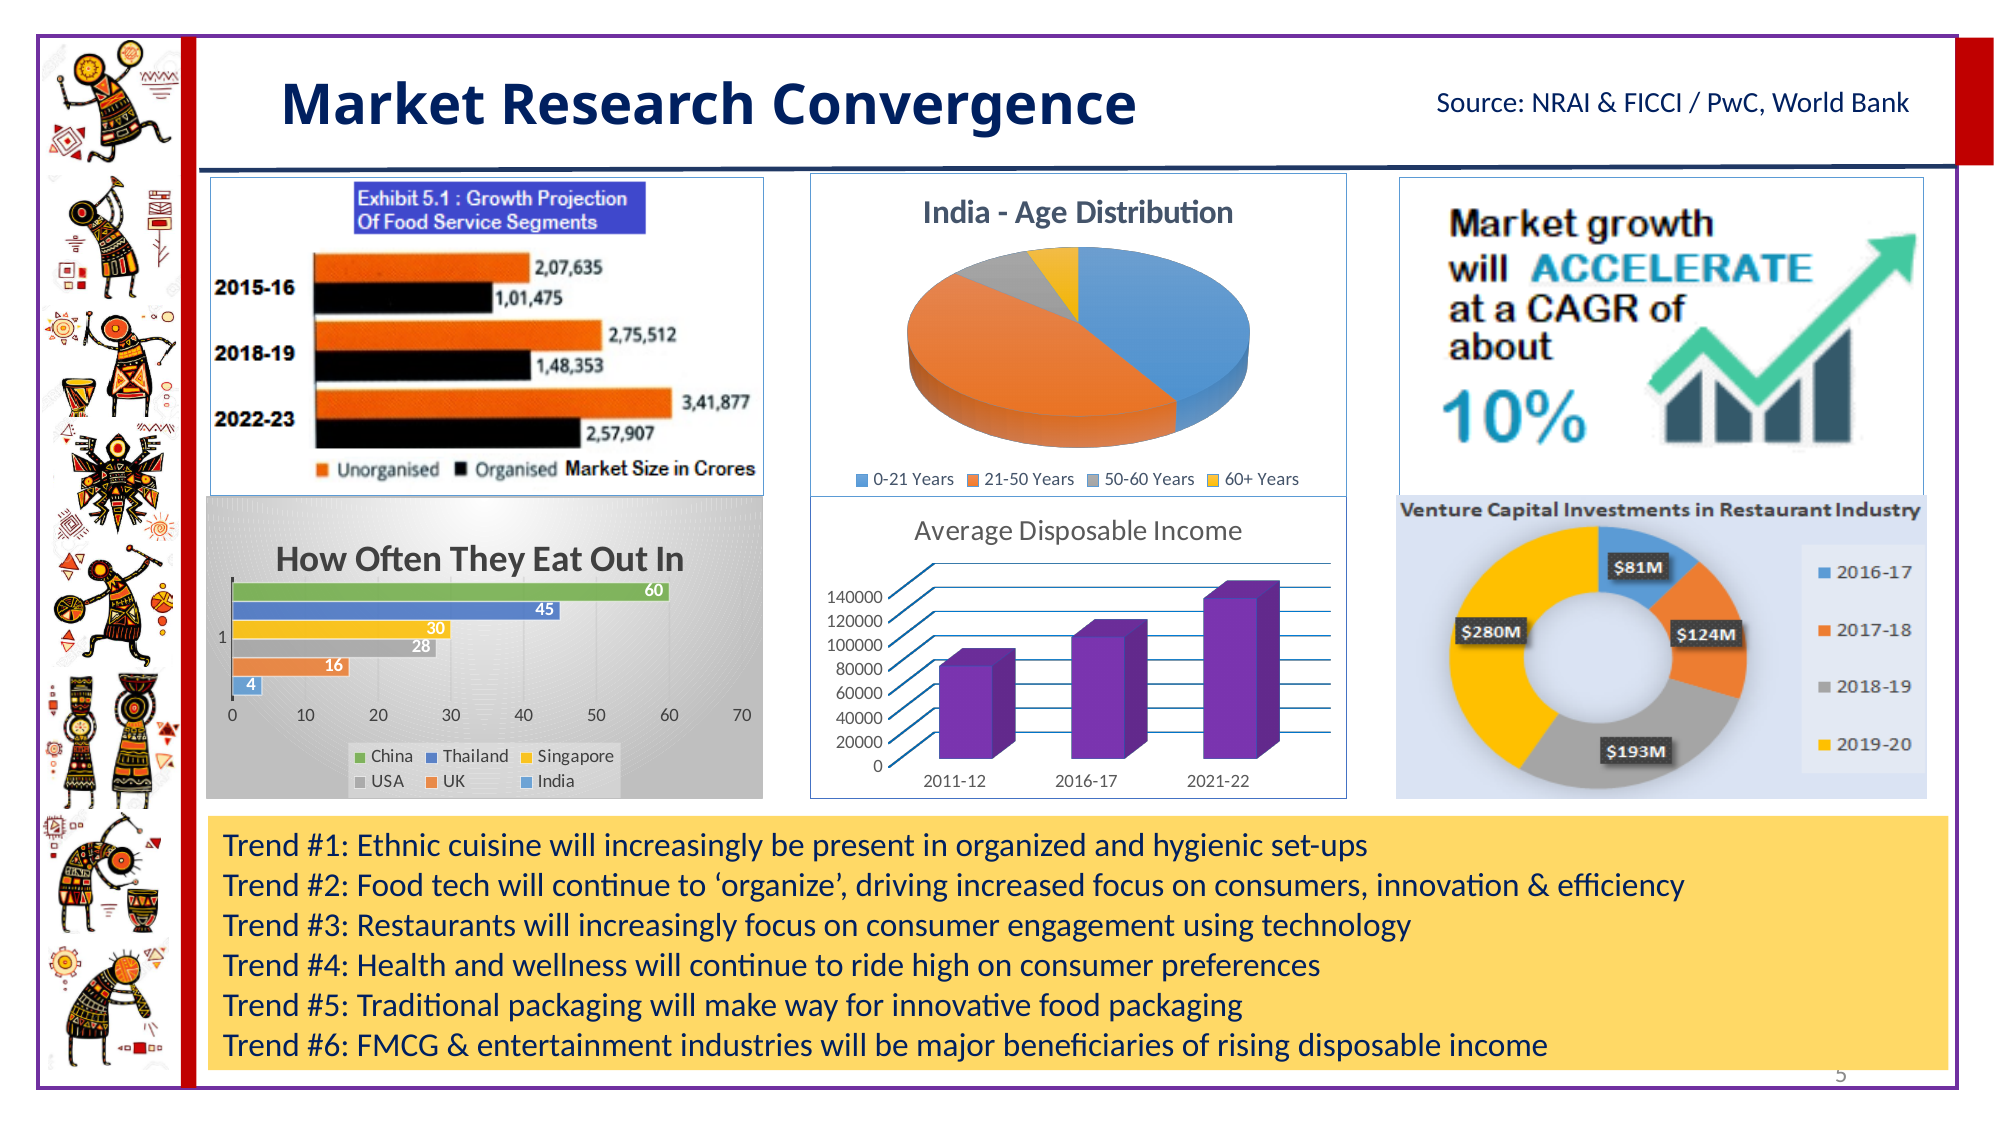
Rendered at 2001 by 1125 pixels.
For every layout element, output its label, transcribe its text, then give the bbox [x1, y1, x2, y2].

slide_number 5 [1412, 1042, 1863, 1103]
picture [47, 937, 169, 1070]
text_box [180, 36, 197, 1089]
text_box [1954, 37, 1995, 167]
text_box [199, 166, 1958, 171]
picture [1396, 177, 1927, 799]
picture [42, 40, 184, 171]
chart [205, 496, 764, 799]
picture [210, 177, 764, 496]
text_box Trend #1: Ethnic cuisine will increasingly be present in organized and hygienic set-ups Trend #2: Food tech will continue to ‘organize’, driving increased focus on consumers, innovation & efficiency Trend #3: Restaurants will increasingly focus on consumer engagement using technology Trend #4: Health and wellness will continue to ride high on consumer preferences Trend #5: Traditional packaging will make way for innovative food packaging Trend #6: FMCG & entertainment industries will be major beneficiaries of rising disposable income [208, 815, 1949, 1071]
text_box [37, 35, 1958, 1089]
picture [42, 175, 181, 301]
chart [809, 173, 1347, 799]
picture [42, 305, 182, 934]
text_box Market Research Convergence [266, 60, 1273, 143]
text_box Source: NRAI & FICCI / PwC, World Bank [1421, 75, 1955, 126]
